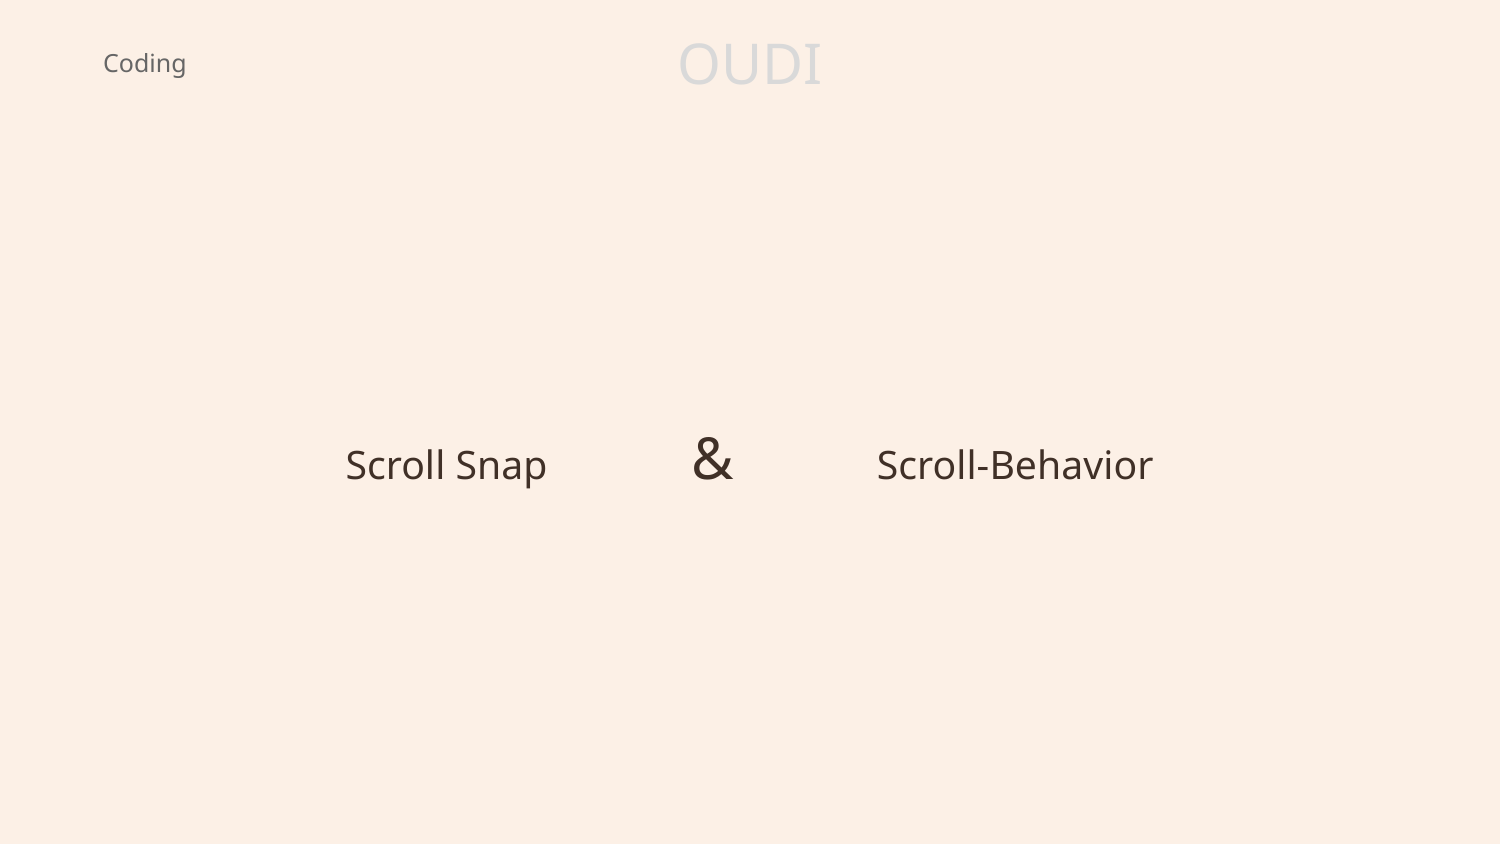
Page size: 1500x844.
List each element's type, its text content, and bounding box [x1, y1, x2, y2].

title Coding [0, 0, 291, 127]
title OUDI [291, 0, 1500, 126]
title Scroll Snap & Scroll-Behavior [309, 342, 1191, 502]
